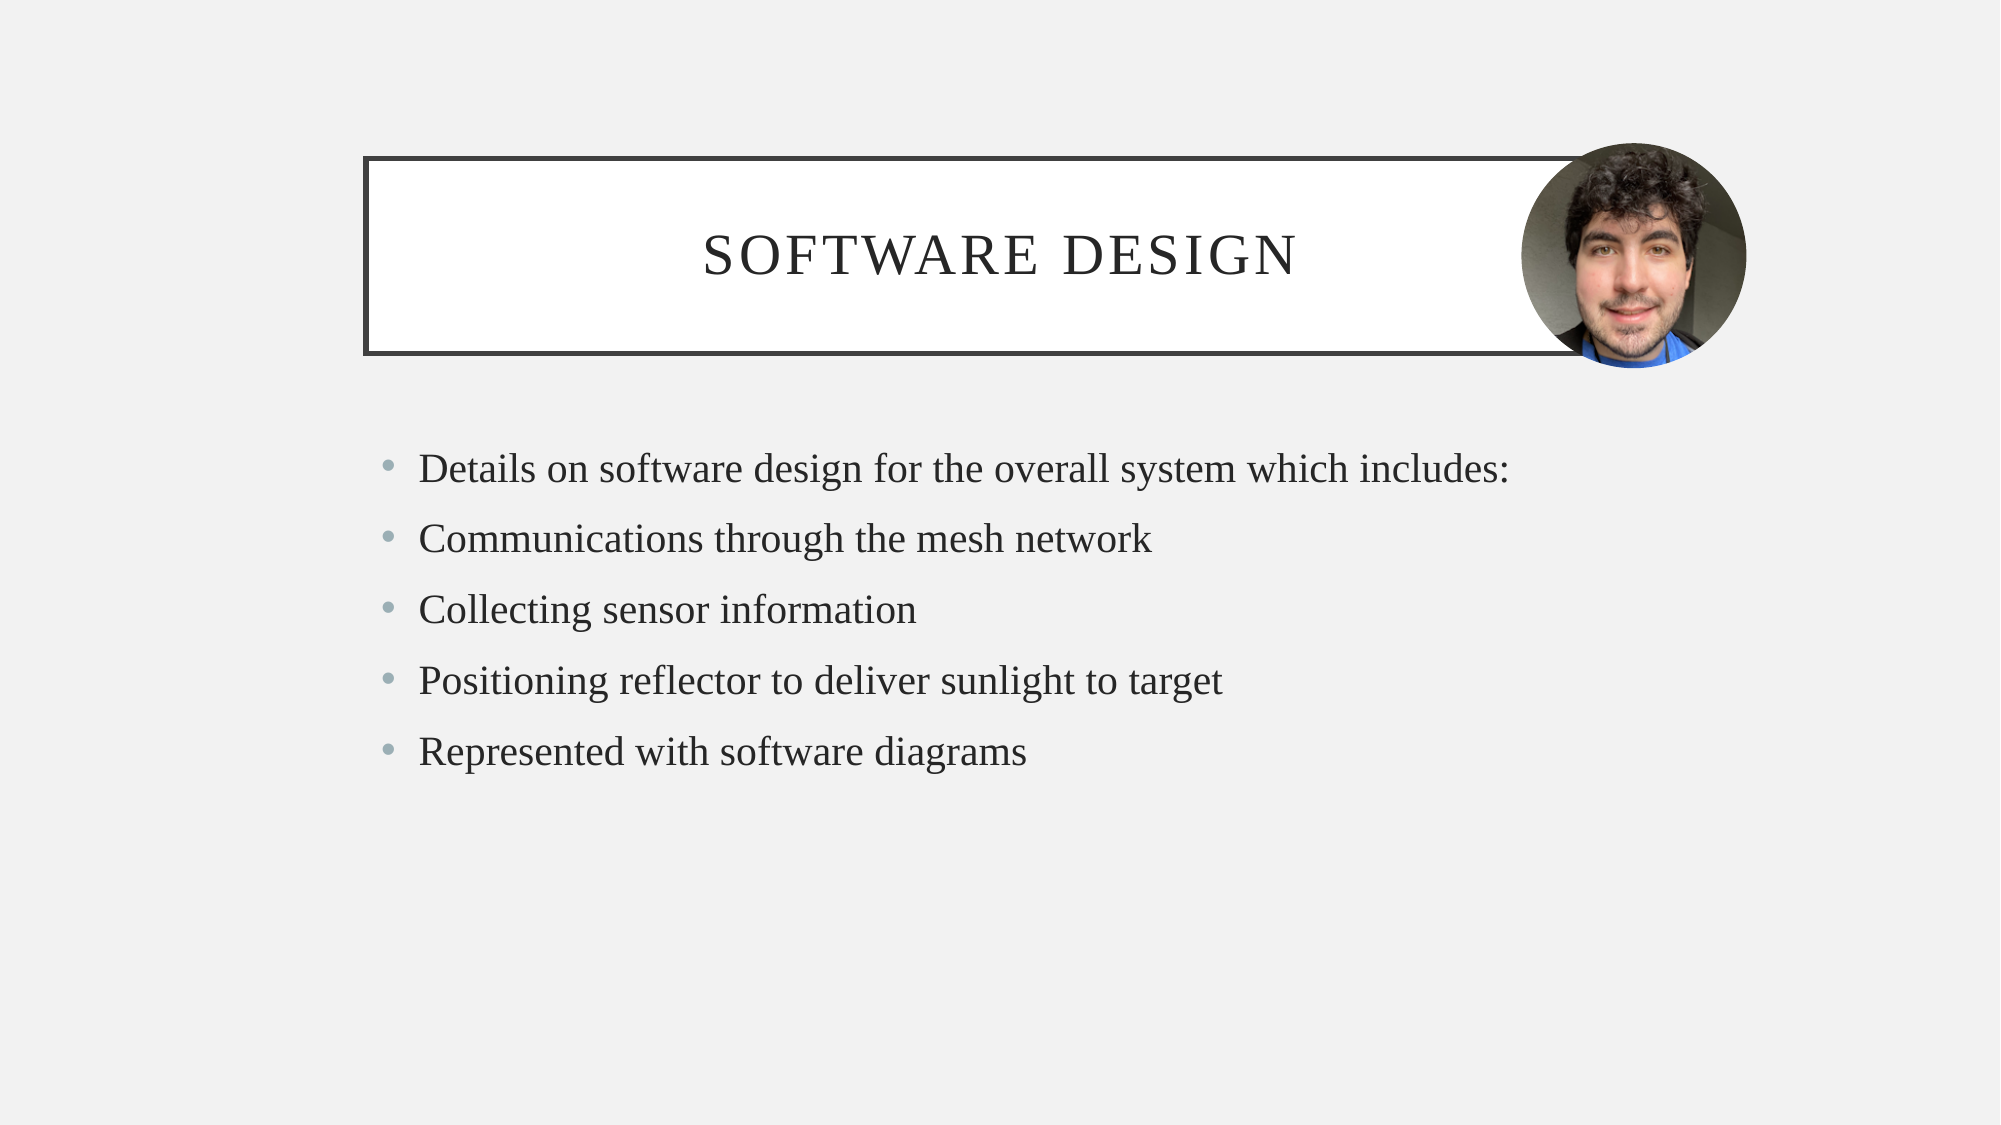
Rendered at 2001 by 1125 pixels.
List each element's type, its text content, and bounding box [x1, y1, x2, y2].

picture [1521, 143, 1747, 369]
list Details on software design for the overall system which includes: Communications through the mesh network Collecting sensor information Positioning reflector to deliver sunlight to target Represented with software diagrams [366, 432, 1634, 942]
title Software Design [363, 156, 1521, 356]
